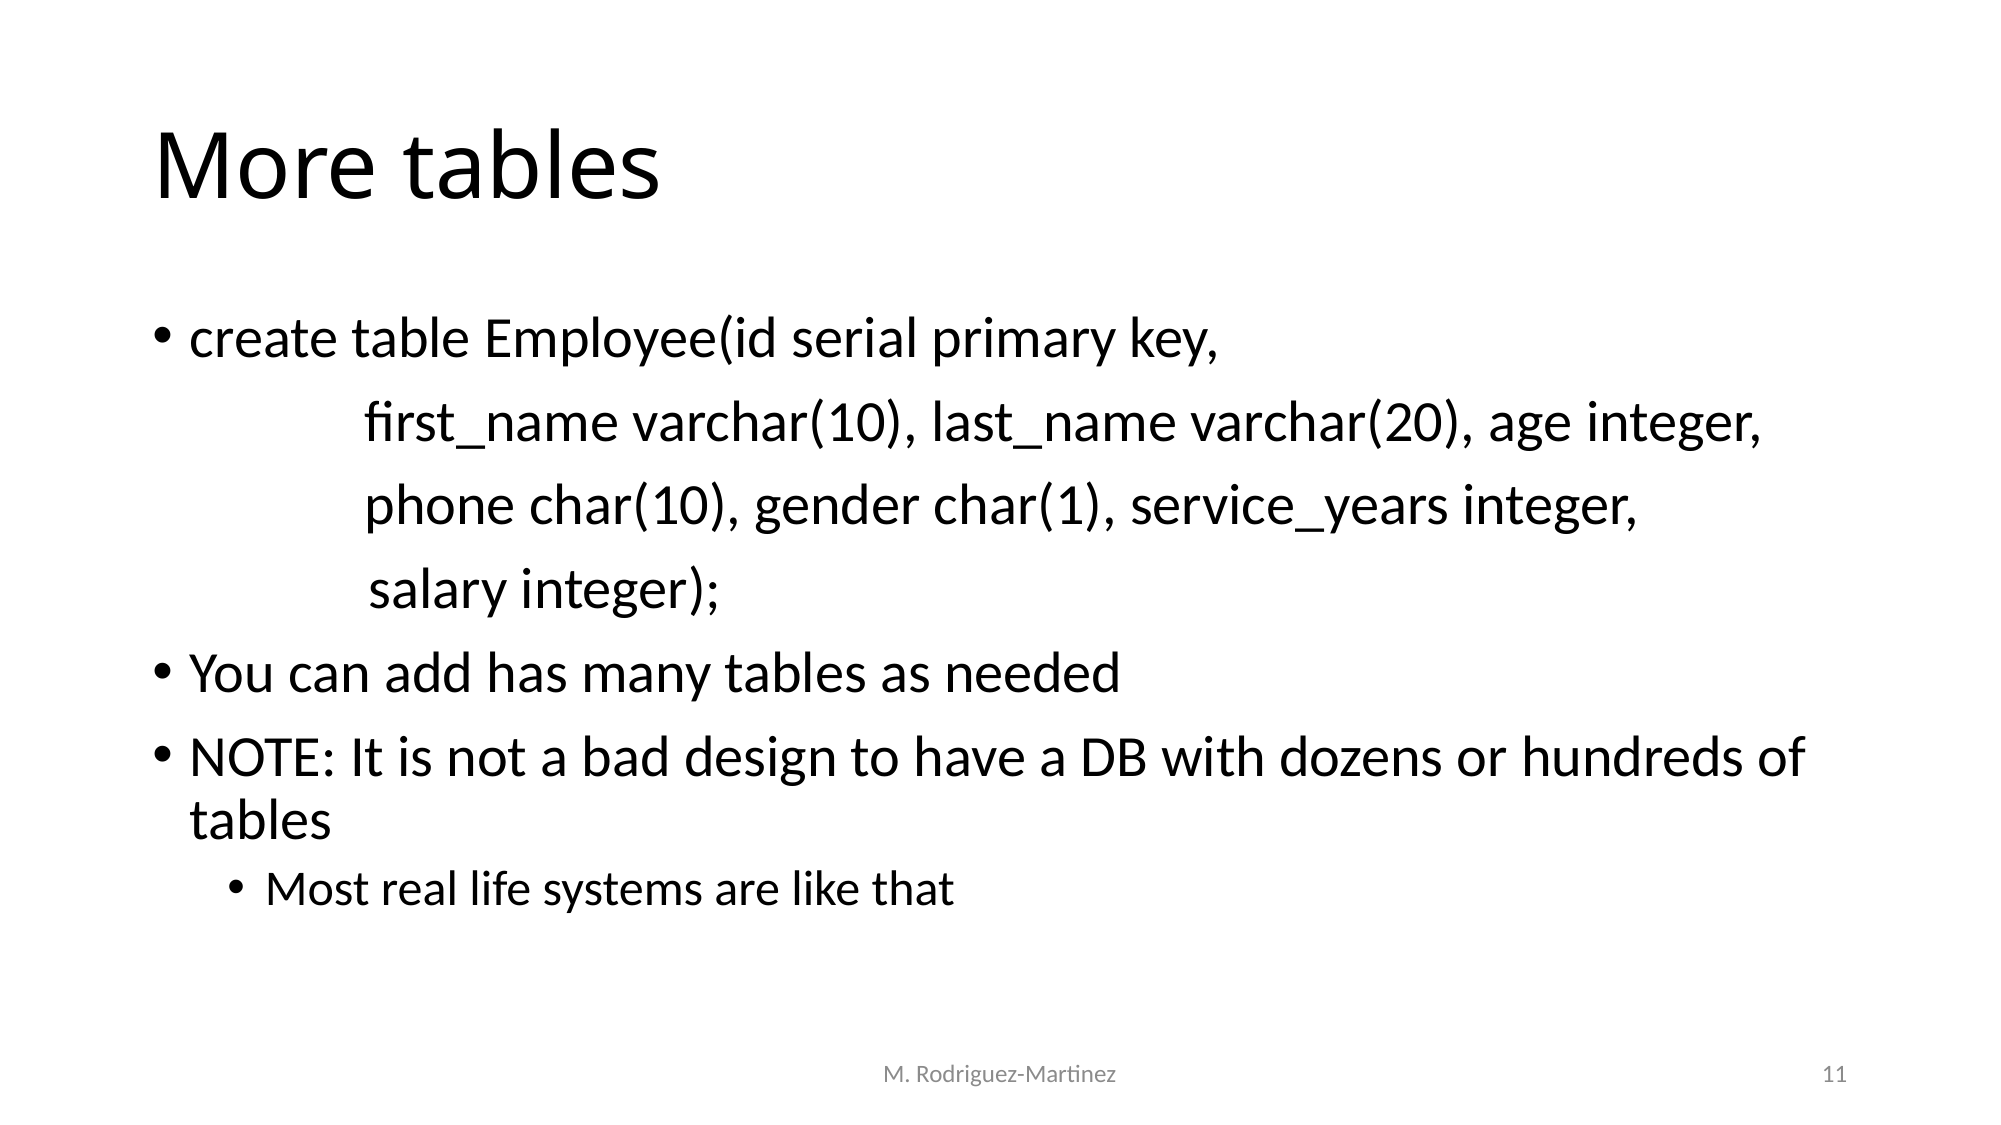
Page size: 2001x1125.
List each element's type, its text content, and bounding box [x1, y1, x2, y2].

footer M. Rodriguez-Martinez [662, 1042, 1338, 1103]
slide_number 11 [1412, 1042, 1863, 1103]
list create table Employee(id serial primary key, first_name varchar(10), last_name varchar(20), age integer, phone char(10), gender char(1), service_years integer, salary integer); You can add has many tables as needed NOTE: It is not a bad design to have a DB with dozens or hundreds of tables Most real life systems are like that [137, 299, 1863, 1014]
title More tables [137, 59, 1863, 278]
